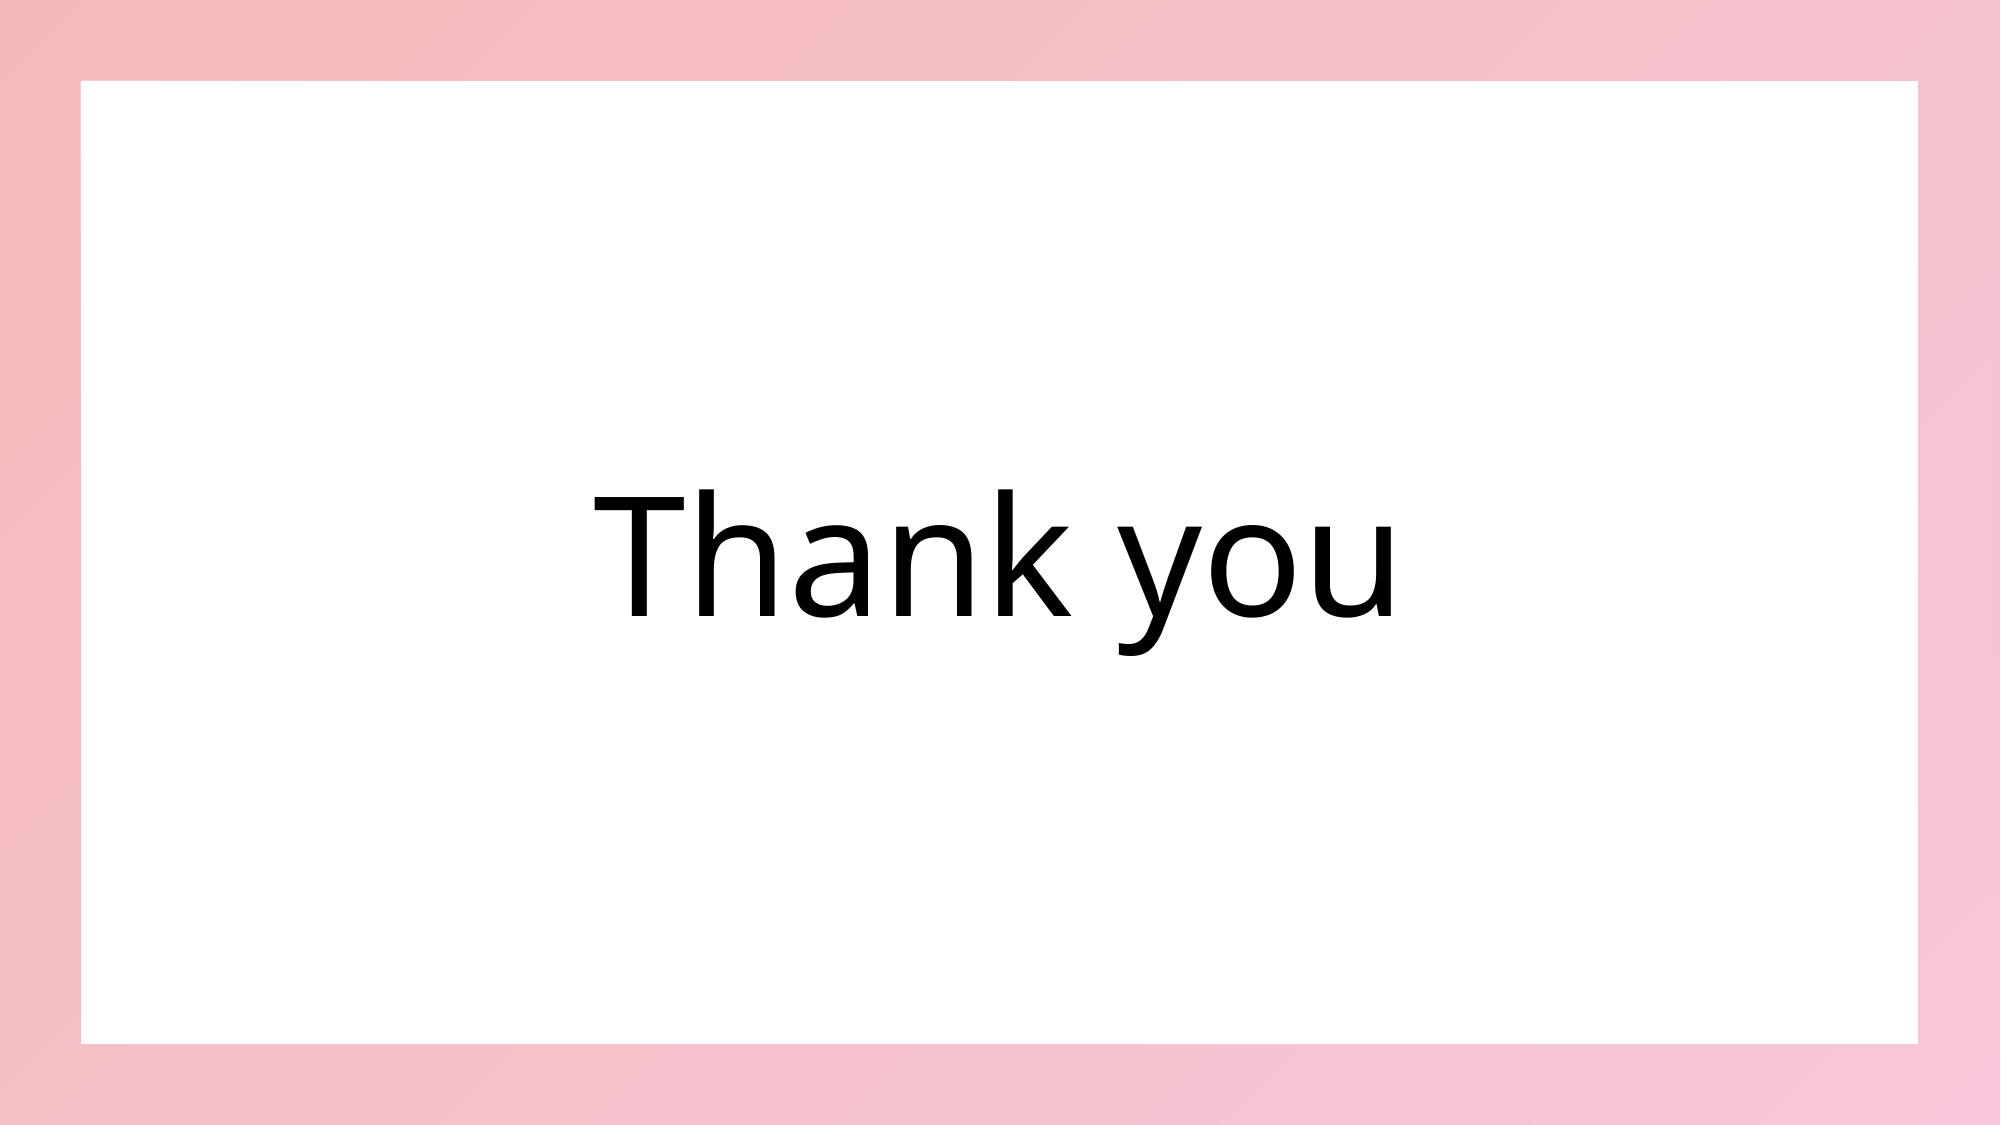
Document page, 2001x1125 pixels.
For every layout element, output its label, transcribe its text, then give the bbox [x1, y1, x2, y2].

title Thank you [137, 453, 1863, 672]
